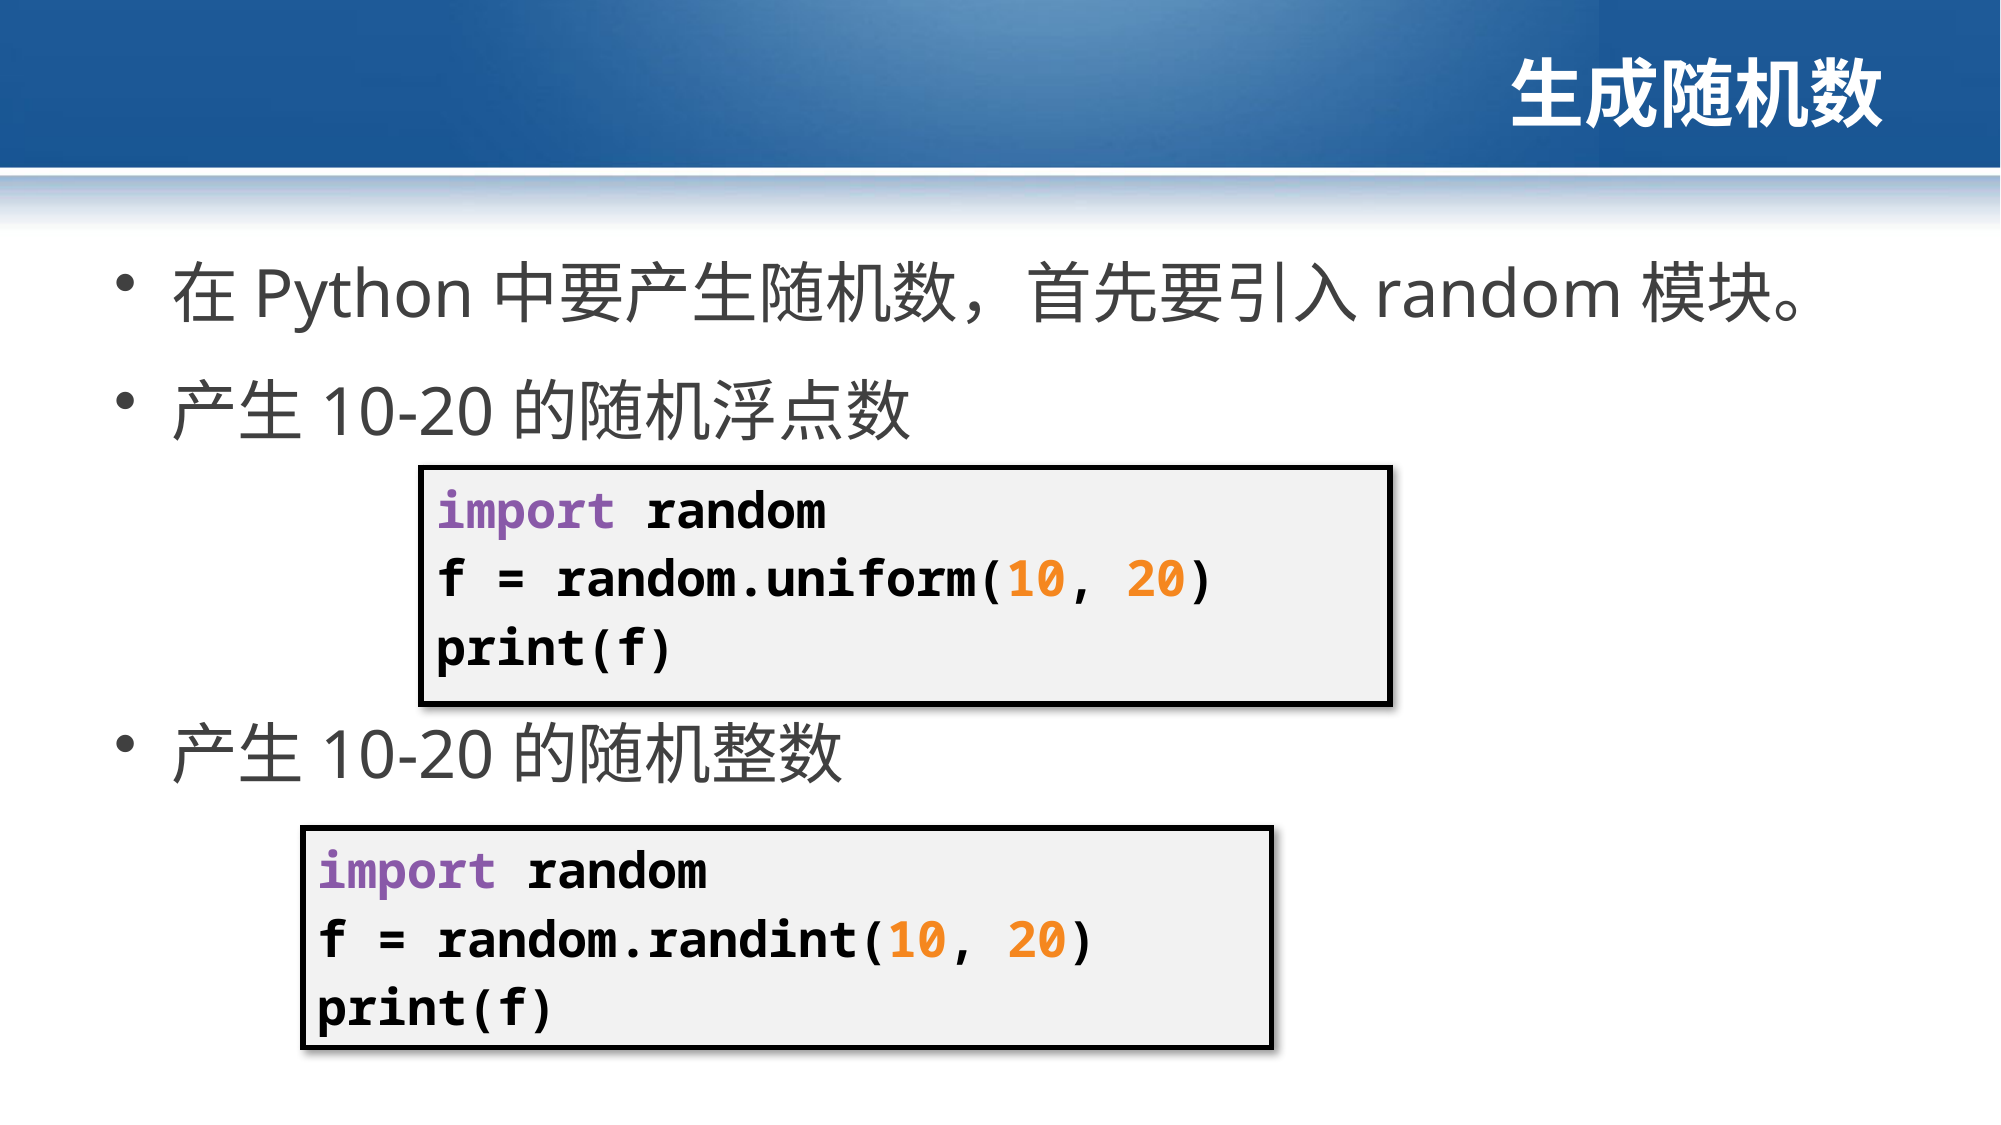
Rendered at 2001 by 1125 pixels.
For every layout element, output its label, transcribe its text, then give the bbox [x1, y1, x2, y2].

table_header import random f = random.randint(10, 20) print(f) [306, 831, 1269, 1045]
list 在Python中要产生随机数，首先要引入random模块。 产生10-20的随机浮点数 [99, 243, 1900, 480]
title 生成随机数 [99, 45, 1900, 138]
picture [0, 0, 2001, 1125]
table_header import random f = random.uniform(10, 20) print(f) [424, 470, 1387, 701]
text_box 产生10-20的随机整数 [99, 704, 1900, 799]
